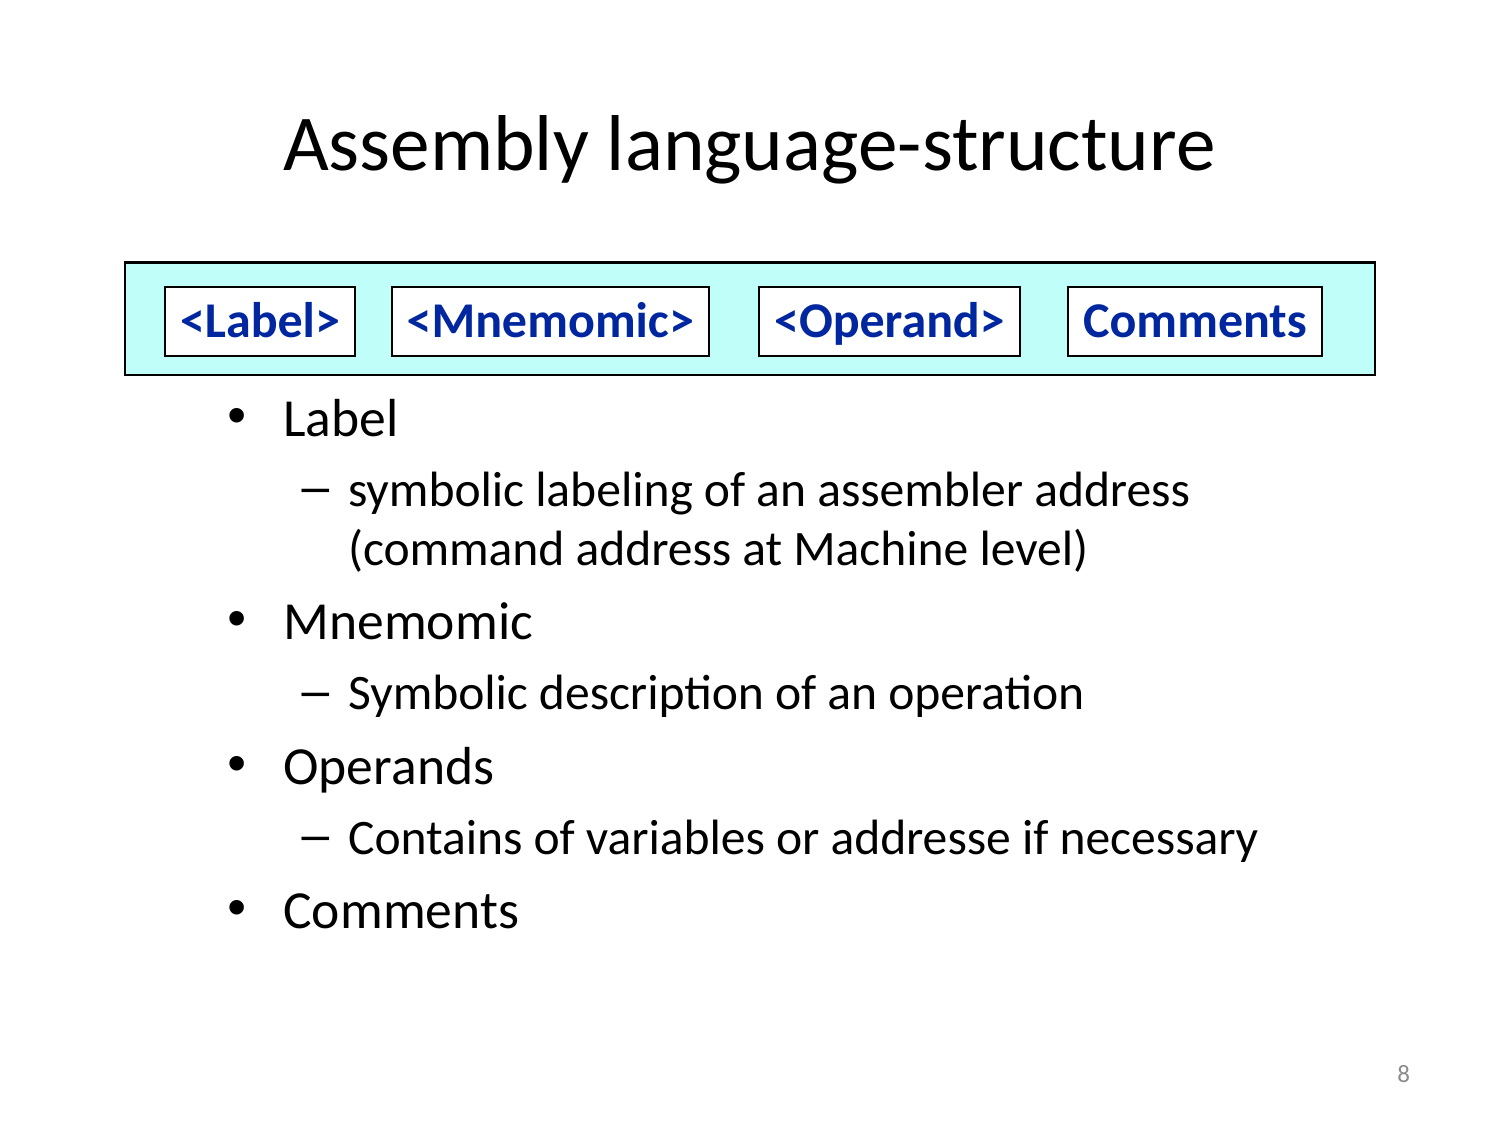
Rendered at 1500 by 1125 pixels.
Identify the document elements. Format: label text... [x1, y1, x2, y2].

title Assembly language-structure [75, 45, 1425, 233]
slide_number 8 [1074, 1042, 1425, 1103]
list Label symbolic labeling of an assembler address (command address at Machine level) Mnemomic Symbolic description of an operation Operands Contains of variables or addresse if necessary Comments [212, 375, 1400, 948]
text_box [124, 262, 1376, 376]
